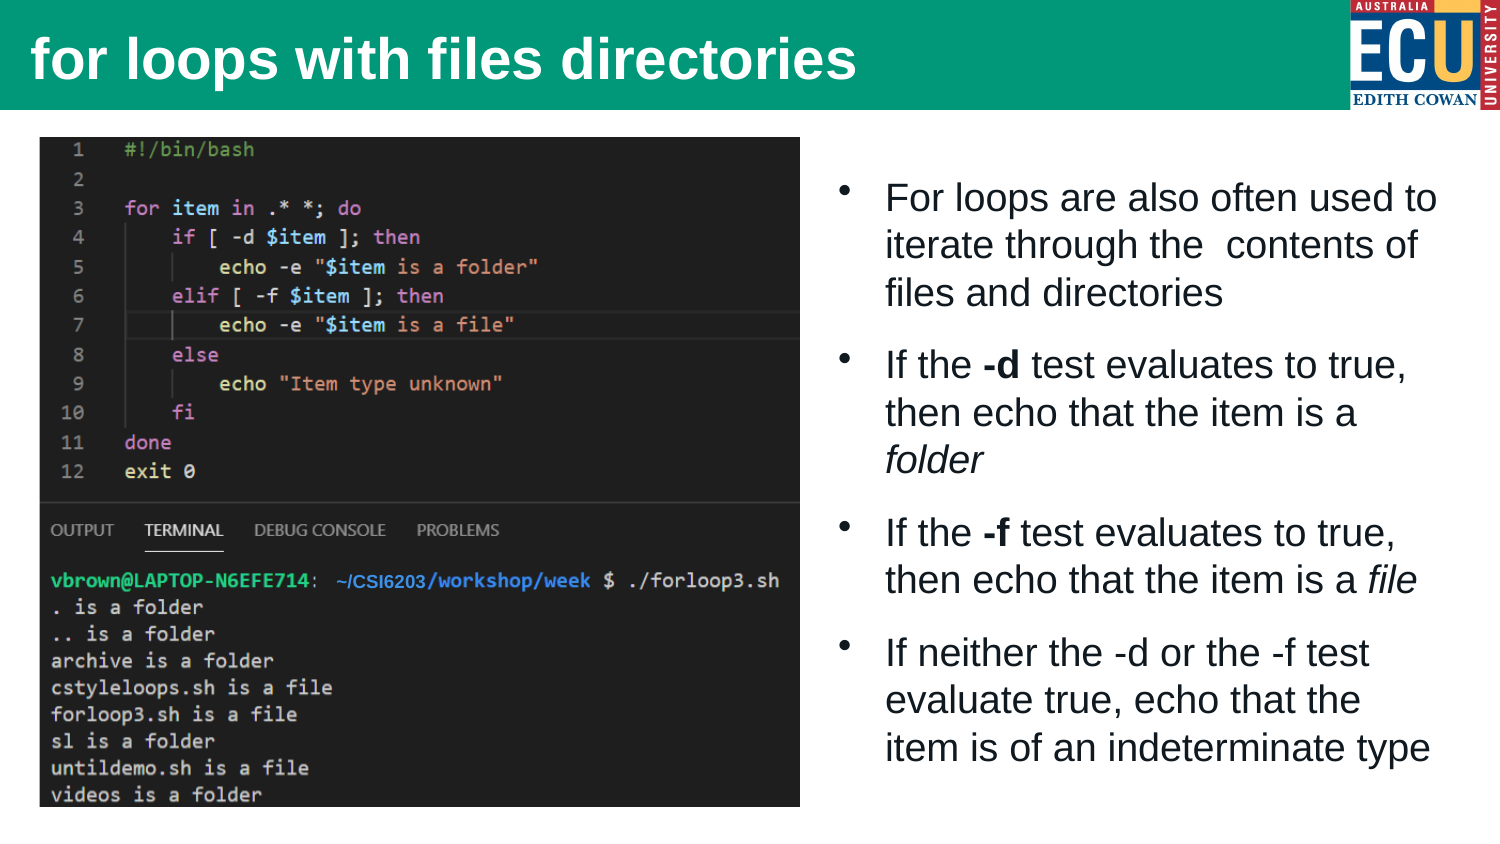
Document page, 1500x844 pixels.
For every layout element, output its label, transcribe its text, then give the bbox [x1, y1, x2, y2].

picture [1351, 0, 1500, 110]
text_box For loops are also often used to iterate through the contents of files and directories If the -d test evaluates to true, then echo that the item is a folder If the -f test evaluates to true, then echo that the item is a file If neither the -d or the -f test evaluate true, echo that the item is of an indeterminate type [835, 167, 1446, 770]
title for loops with files directories [28, 19, 979, 163]
picture [39, 137, 801, 807]
